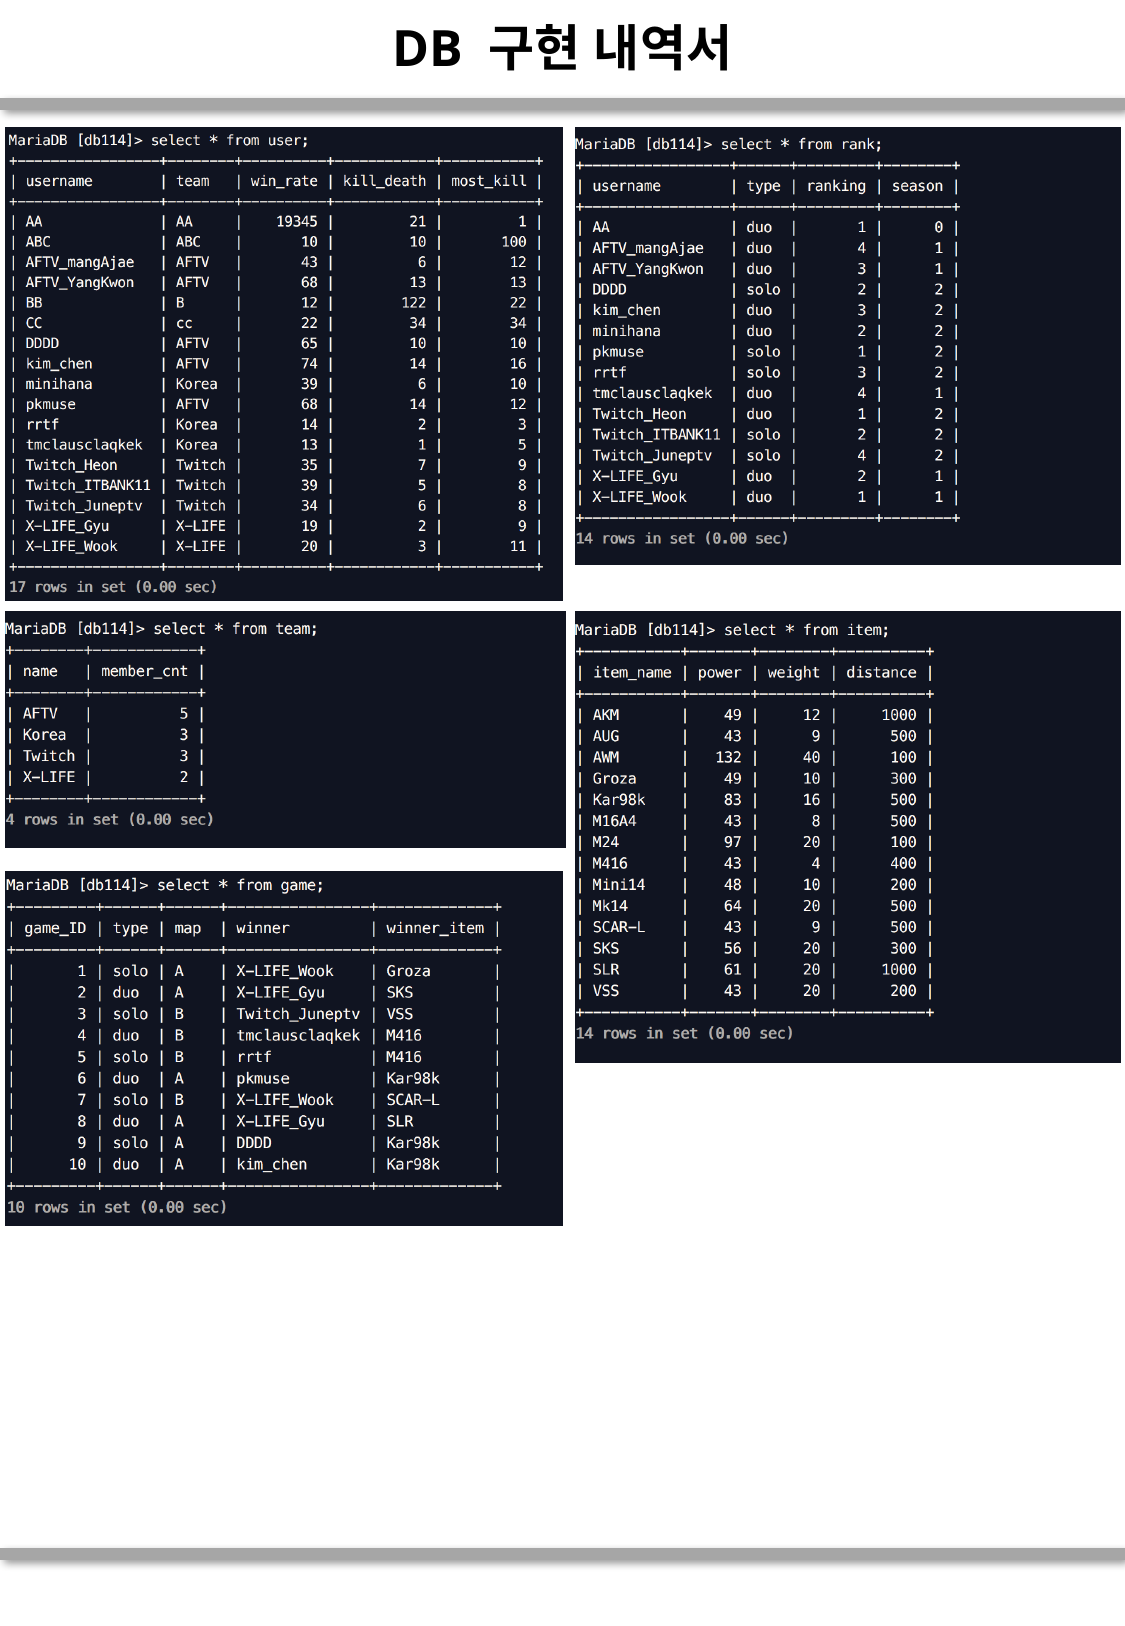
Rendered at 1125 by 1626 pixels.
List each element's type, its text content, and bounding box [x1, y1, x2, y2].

picture [575, 611, 1121, 1063]
picture [4, 127, 563, 601]
title DB 구현 내역서 [0, 1, 1125, 92]
picture [4, 611, 566, 849]
picture [4, 871, 563, 1227]
picture [575, 127, 1121, 565]
